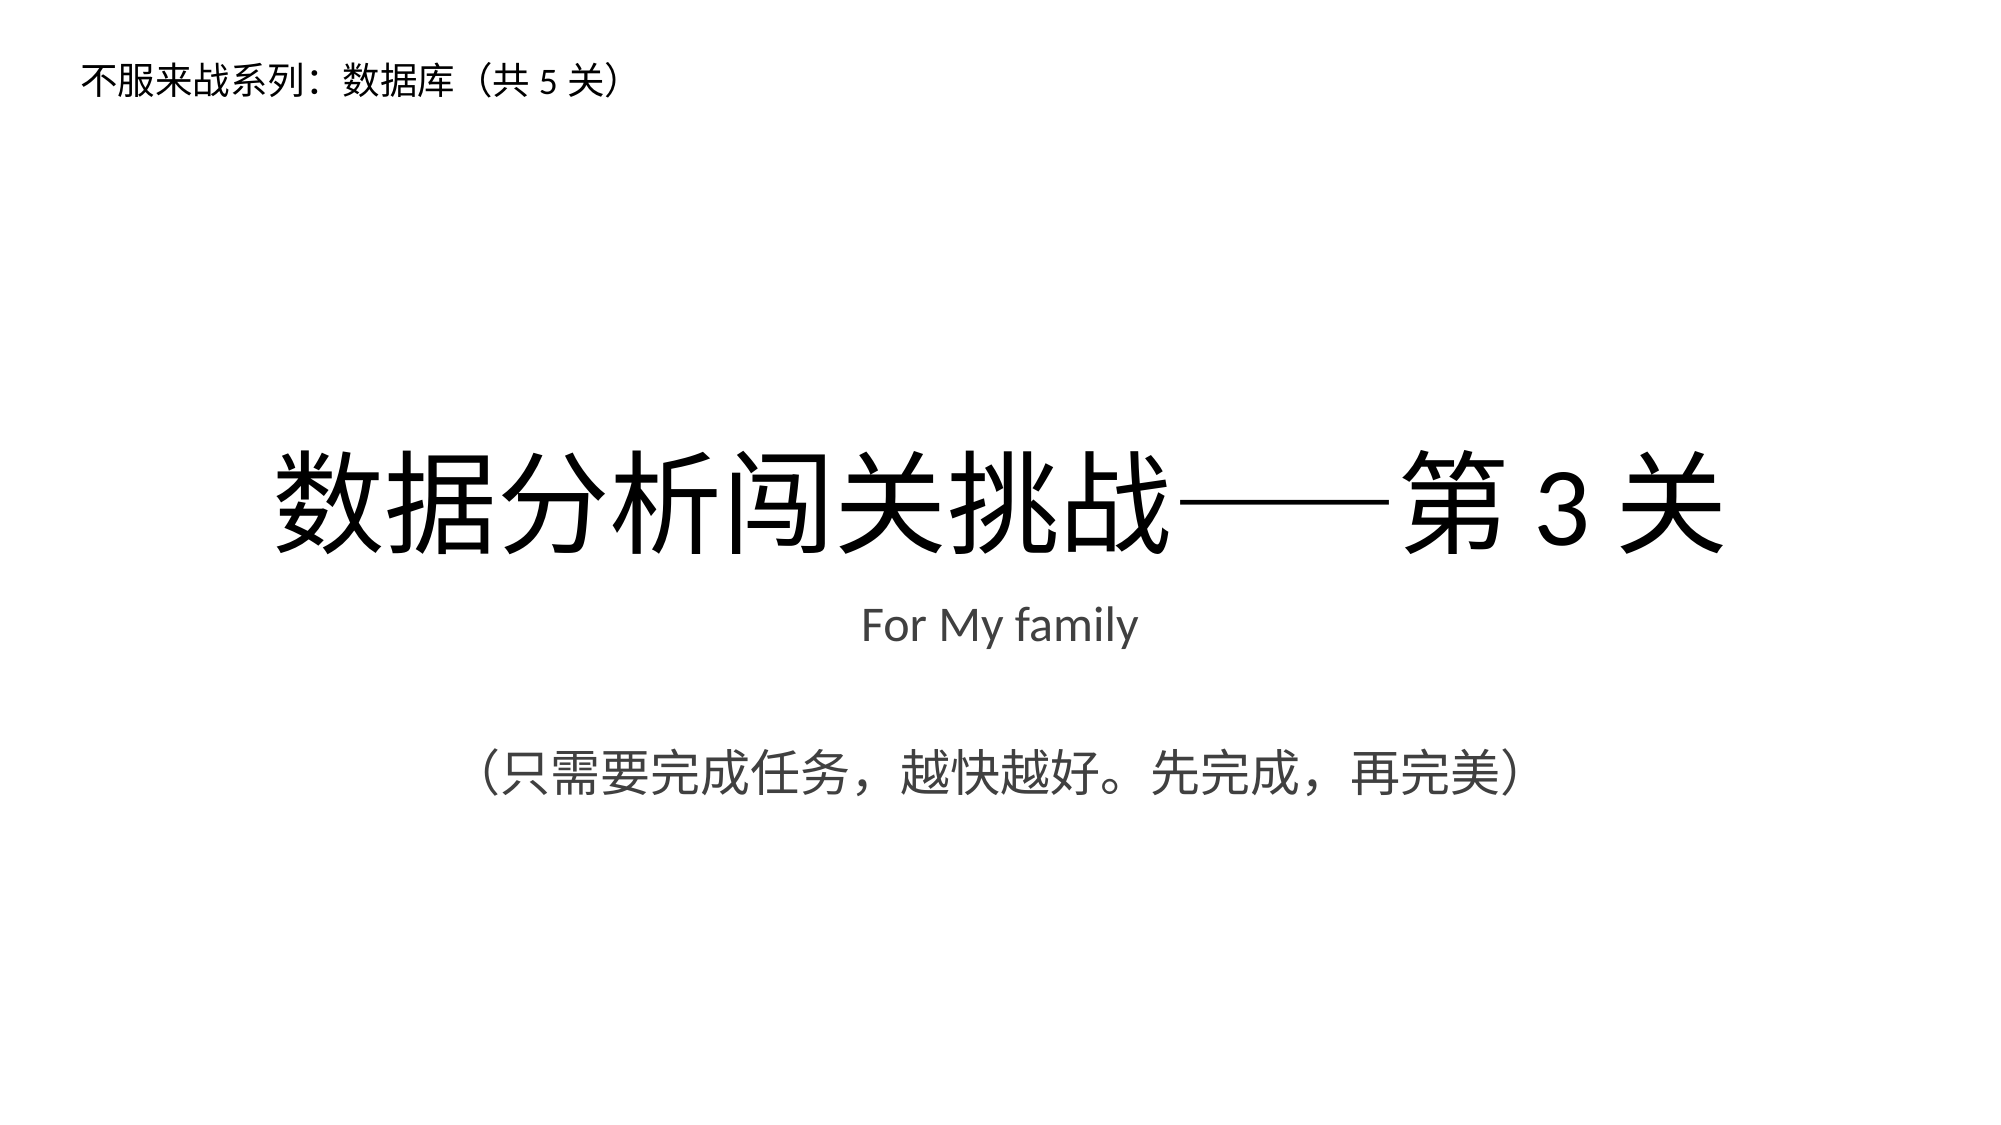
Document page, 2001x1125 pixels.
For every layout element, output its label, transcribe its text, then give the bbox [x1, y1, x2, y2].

text_box 不服来战系列：数据库（共5关） [65, 49, 749, 110]
subtitle For My family （只需要完成任务，越快越好。先完成，再完美） [249, 590, 1750, 863]
title 数据分析闯关挑战——第3关 [249, 217, 1750, 576]
